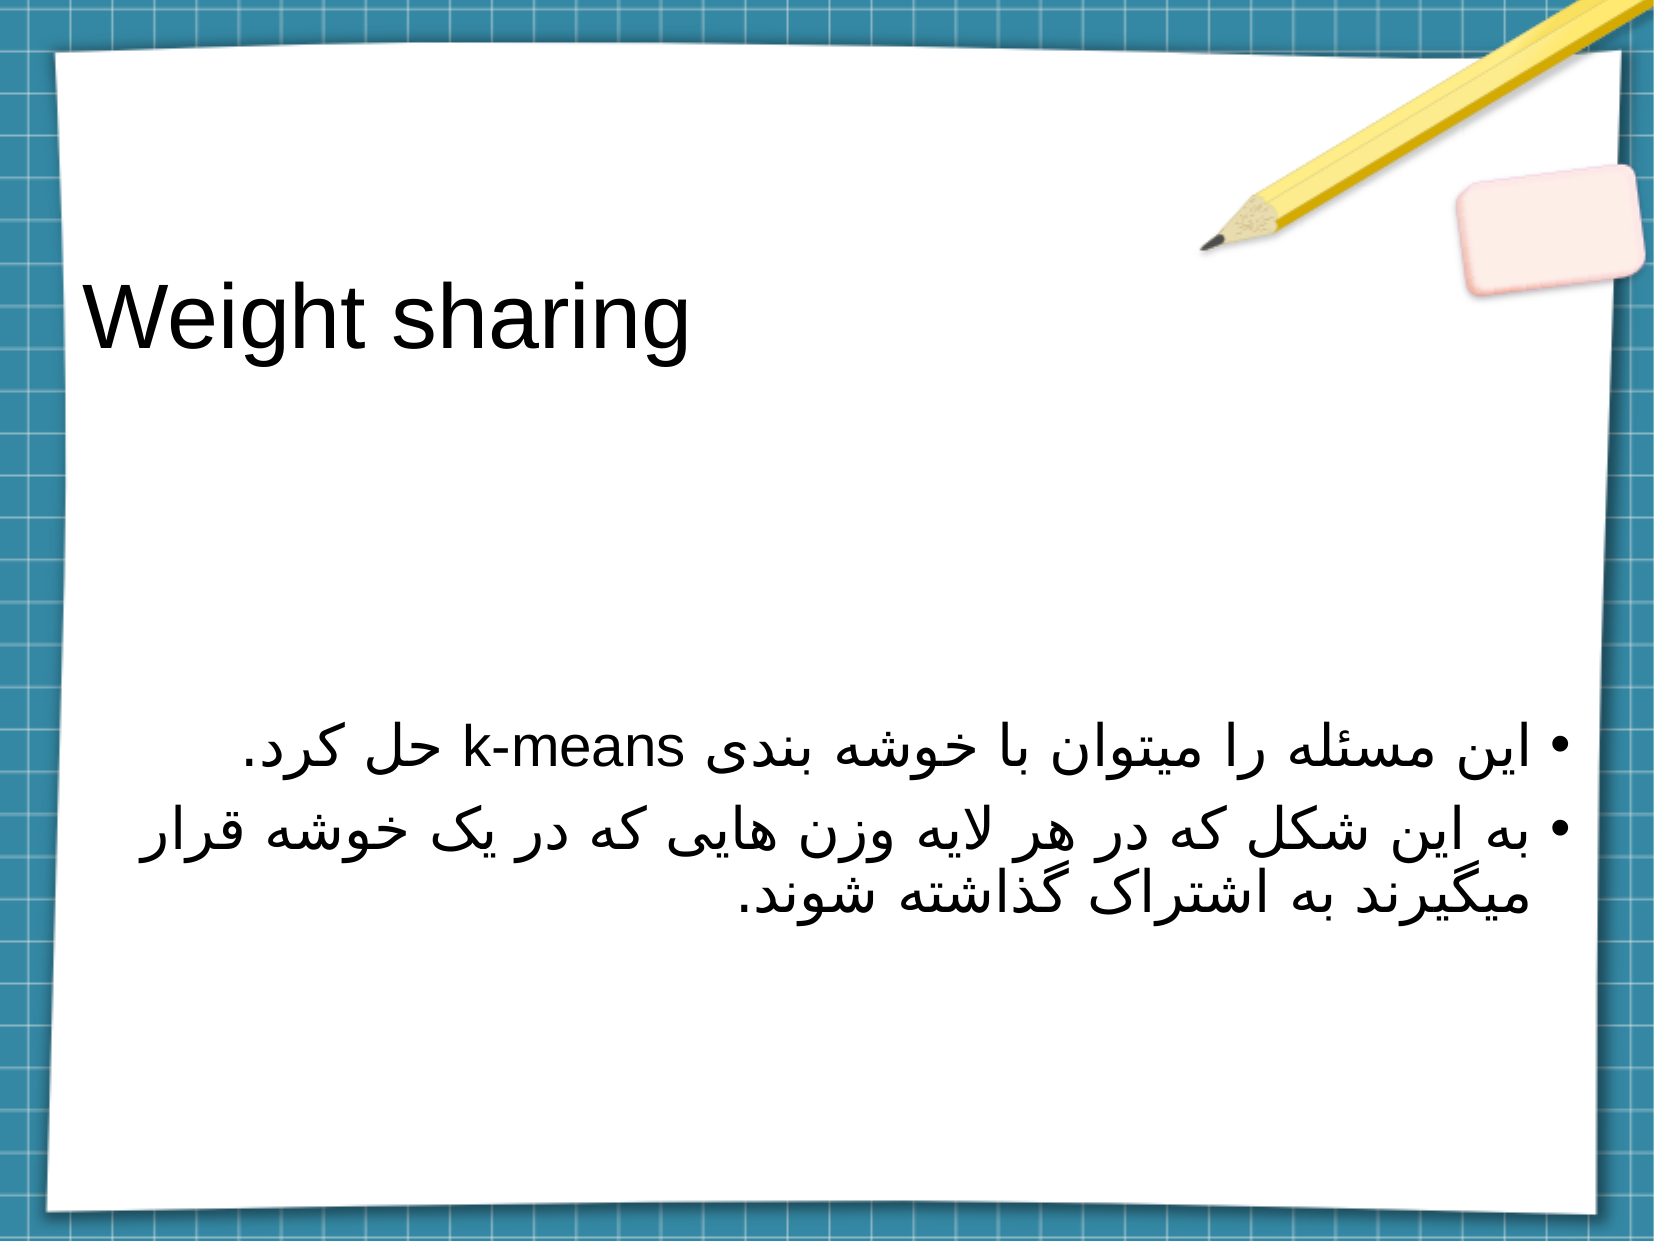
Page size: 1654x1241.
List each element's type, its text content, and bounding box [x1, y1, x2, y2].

subtitle این مسئله را میتوان با خوشه بندی k-means حل کرد. به این شکل که در هر لایه وزن هایی که در یک خوشه قرار میگیرند به اشتراک گذاشته شوند. [82, 714, 1571, 927]
title Weight sharing [82, 268, 1571, 369]
picture [0, 0, 1654, 1241]
